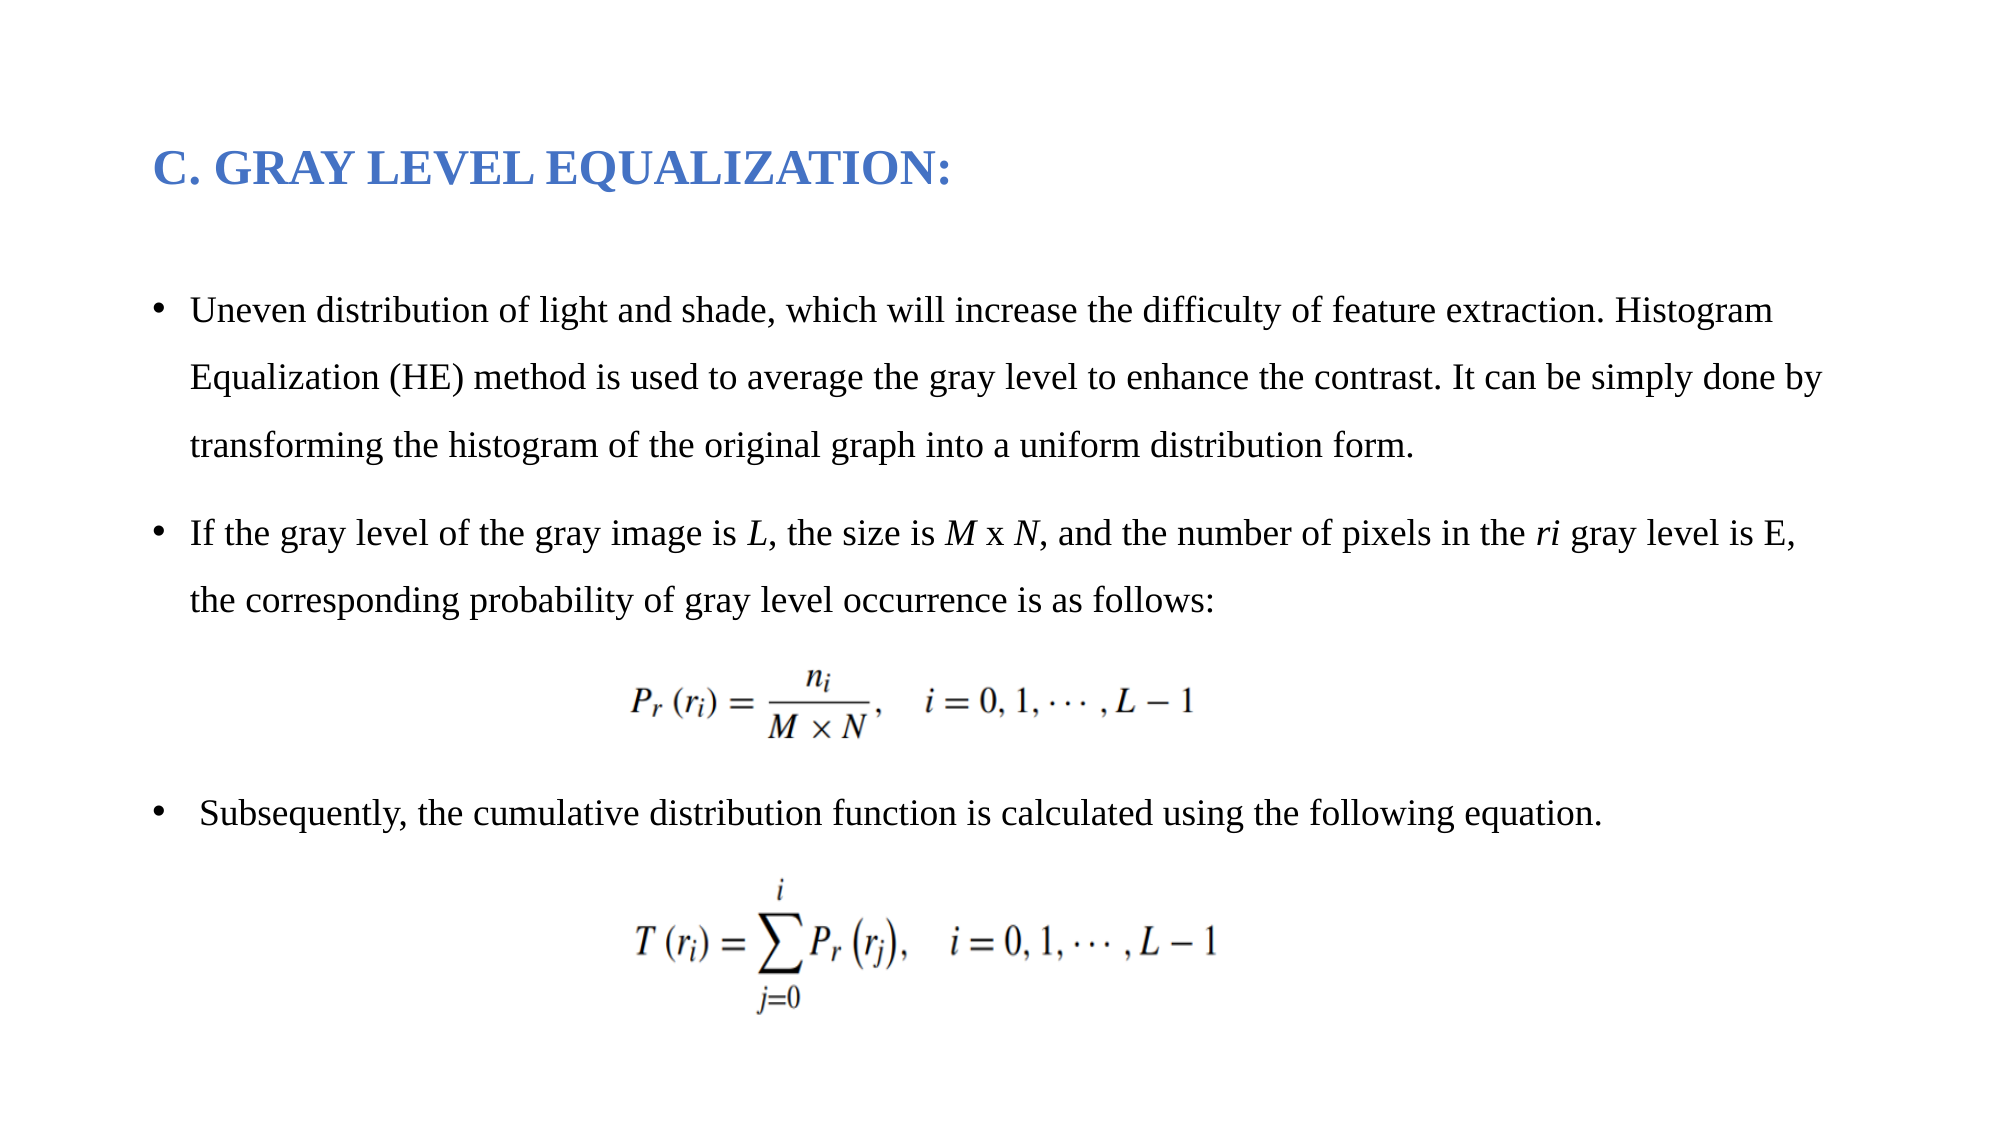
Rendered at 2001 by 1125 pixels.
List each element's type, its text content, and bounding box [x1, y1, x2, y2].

picture [605, 860, 1278, 1019]
picture [614, 656, 1273, 771]
title C. GRAY LEVEL EQUALIZATION: [137, 59, 1863, 254]
list Uneven distribution of light and shade, which will increase the difficulty of feature extraction. Histogram Equalization (HE) method is used to average the gray level to enhance the contrast. It can be simply done by transforming the histogram of the original graph into a uniform distribution form. If the gray level of the gray image is L, the size is M x N, and the number of pixels in the ri gray level is E, the corresponding probability of gray level occurrence is as follows: [137, 254, 1863, 1014]
text_box Subsequently, the cumulative distribution function is calculated using the following equation. [137, 758, 1740, 841]
